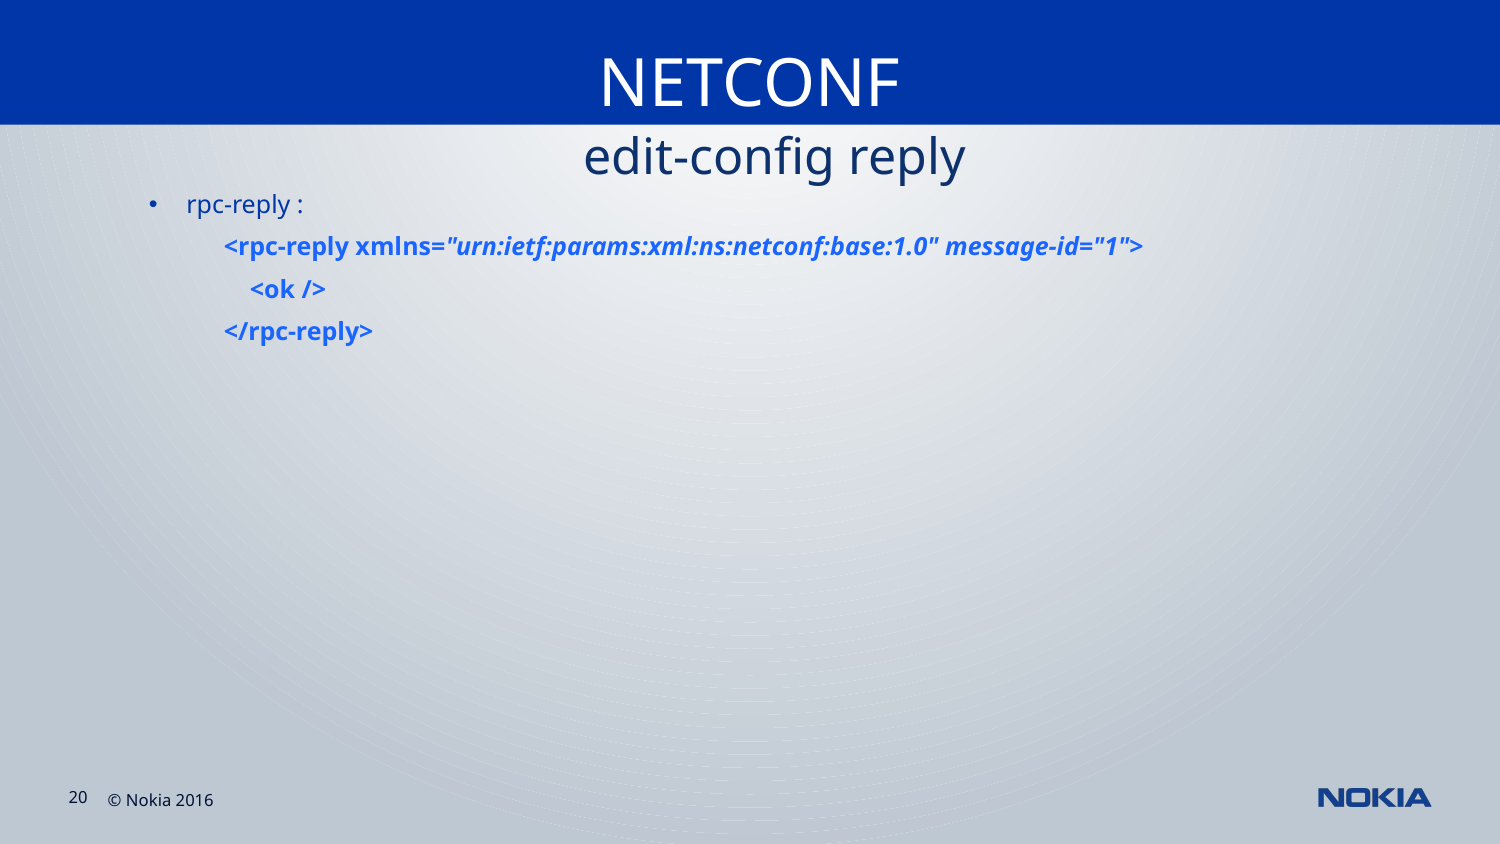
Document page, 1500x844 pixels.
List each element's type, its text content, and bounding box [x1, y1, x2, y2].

text_box rpc-reply : <rpc-reply xmlns="urn:ietf:params:xml:ns:netconf:base:1.0" message-id="1"> <ok /> </rpc-reply> [133, 181, 1432, 789]
list edit-config reply [55, 125, 1419, 183]
text_box NETCONF [0, 0, 1500, 125]
picture [1318, 789, 1432, 807]
